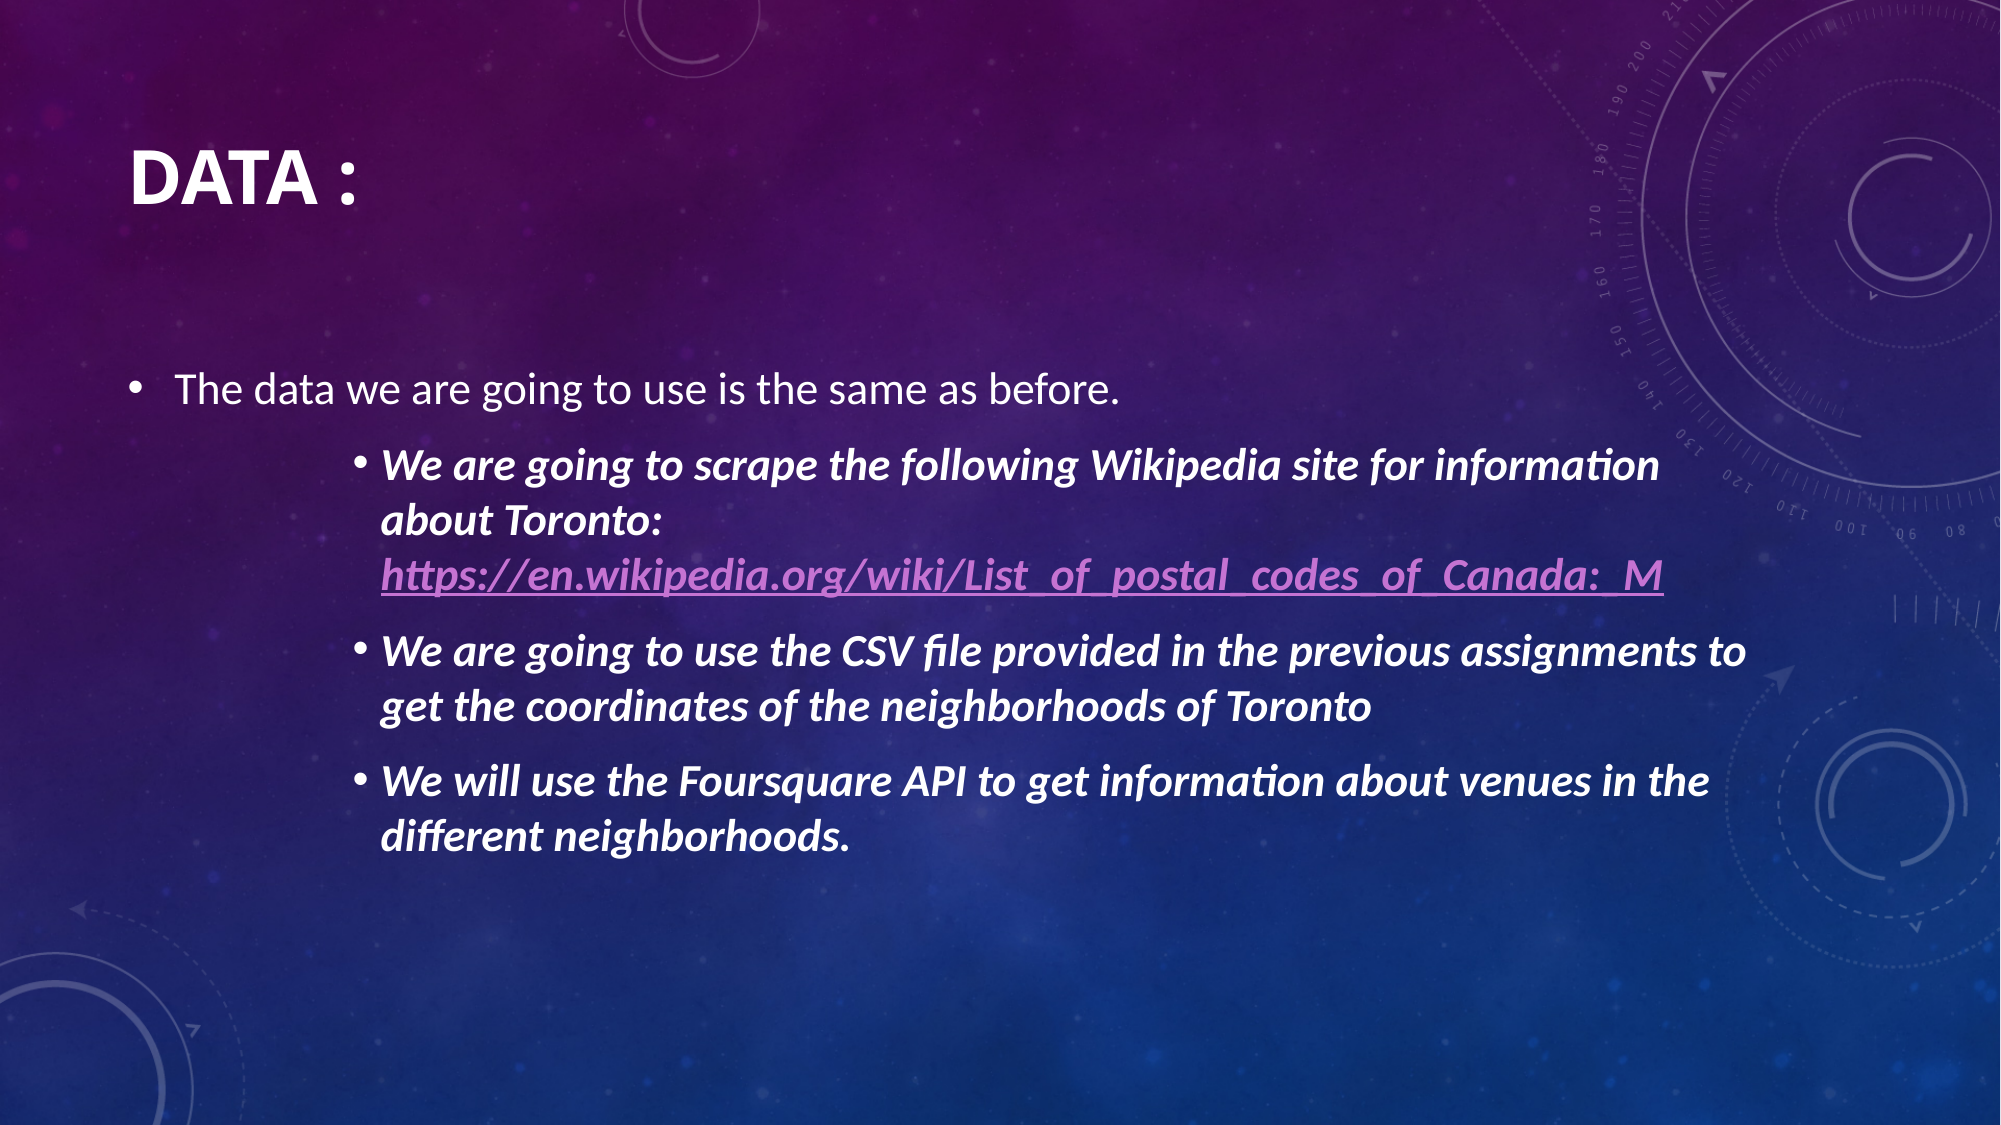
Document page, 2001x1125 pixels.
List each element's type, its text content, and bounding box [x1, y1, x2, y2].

list The data we are going to use is the same as before. We are going to scrape the following Wikipedia site for information about Toronto: https://en.wikipedia.org/wiki/List_of_postal_codes_of_Canada:_M We are going to use the CSV file provided in the previous assignments to get the coordinates of the neighborhoods of Toronto We will use the Foursquare API to get information about venues in the different neighborhoods. [112, 351, 1775, 950]
picture [0, 0, 2001, 1125]
title DATA : [112, 99, 1775, 339]
